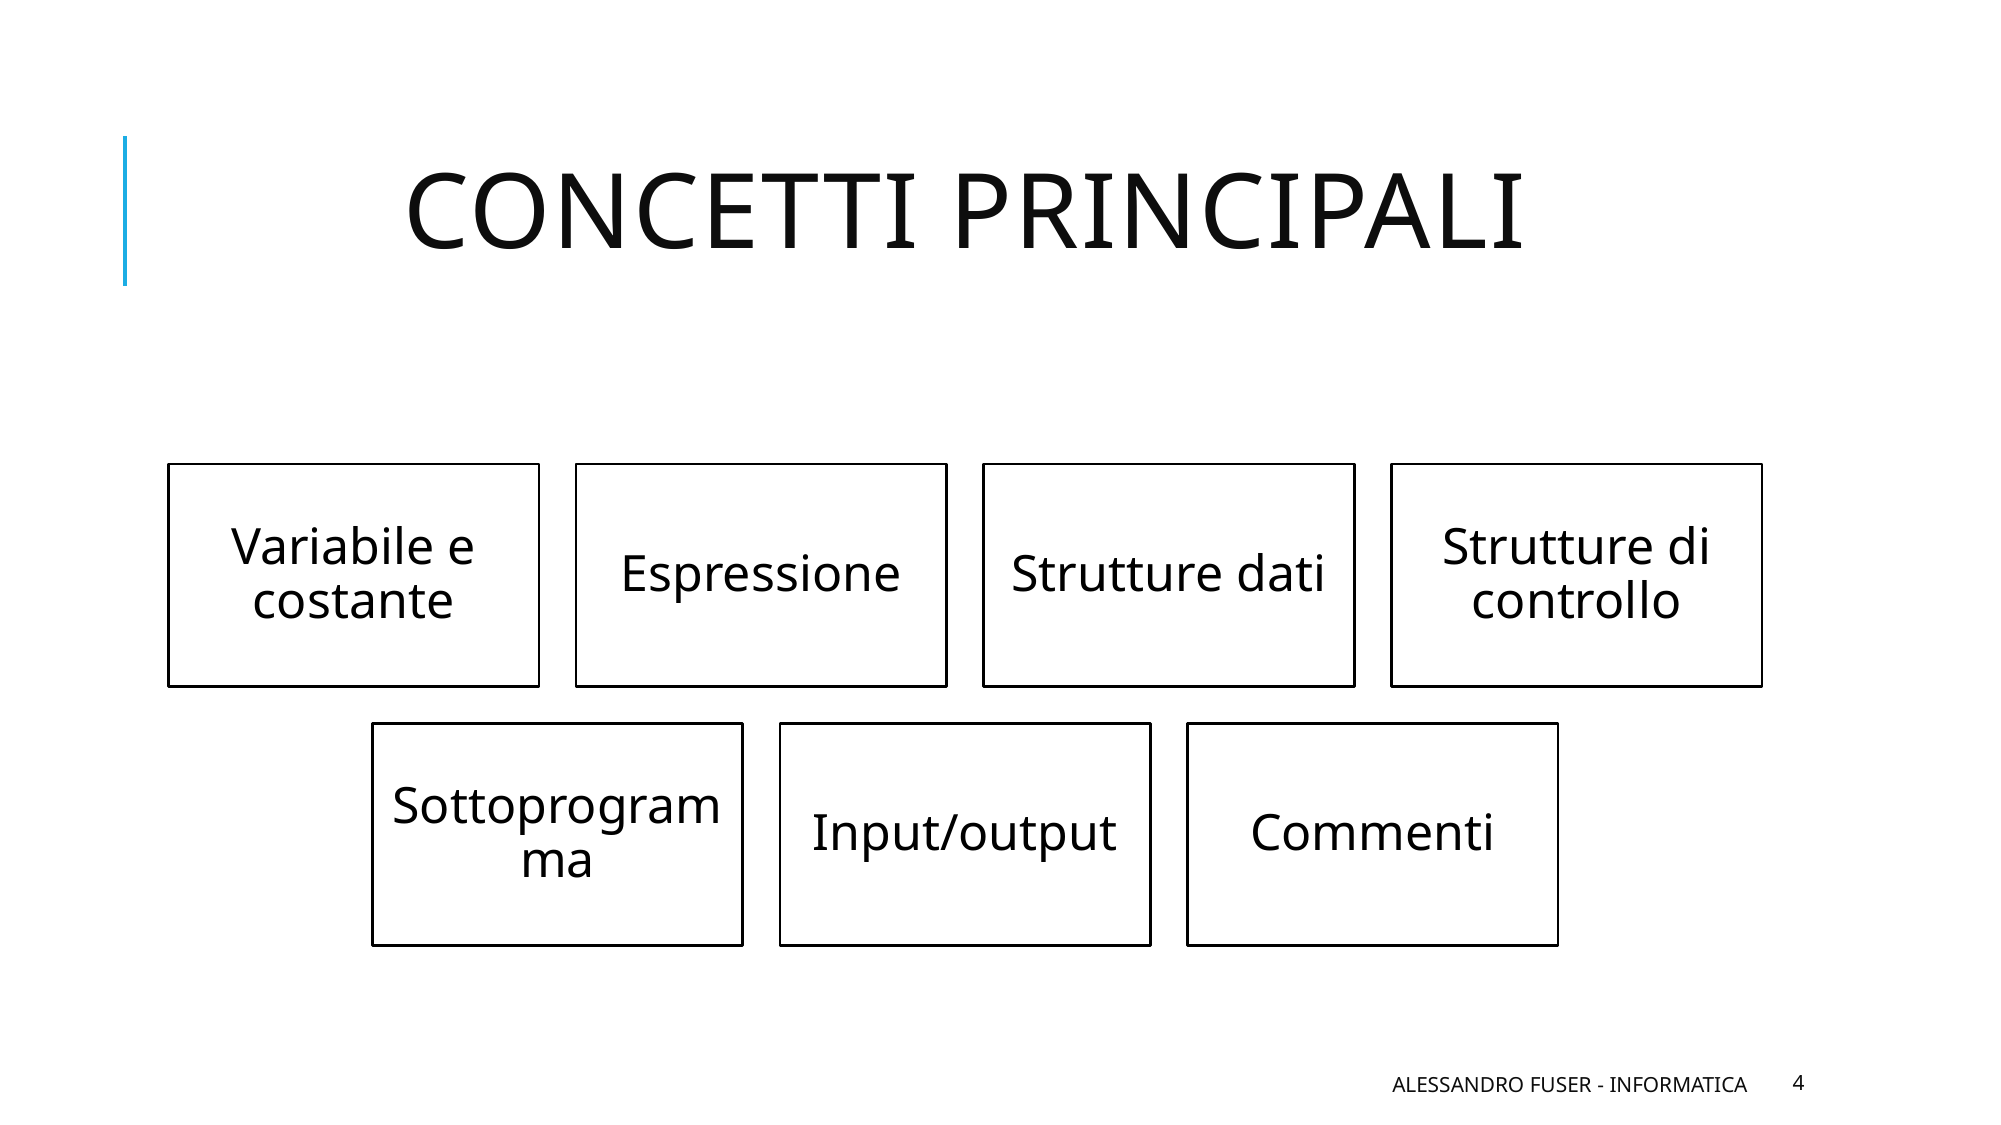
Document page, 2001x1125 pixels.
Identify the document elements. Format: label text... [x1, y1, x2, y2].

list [167, 374, 1763, 1036]
footer Alessandro Fuser - Informatica [794, 1061, 1763, 1107]
title Concetti principali [168, 96, 1763, 342]
slide_number 4 [1777, 1061, 1938, 1107]
